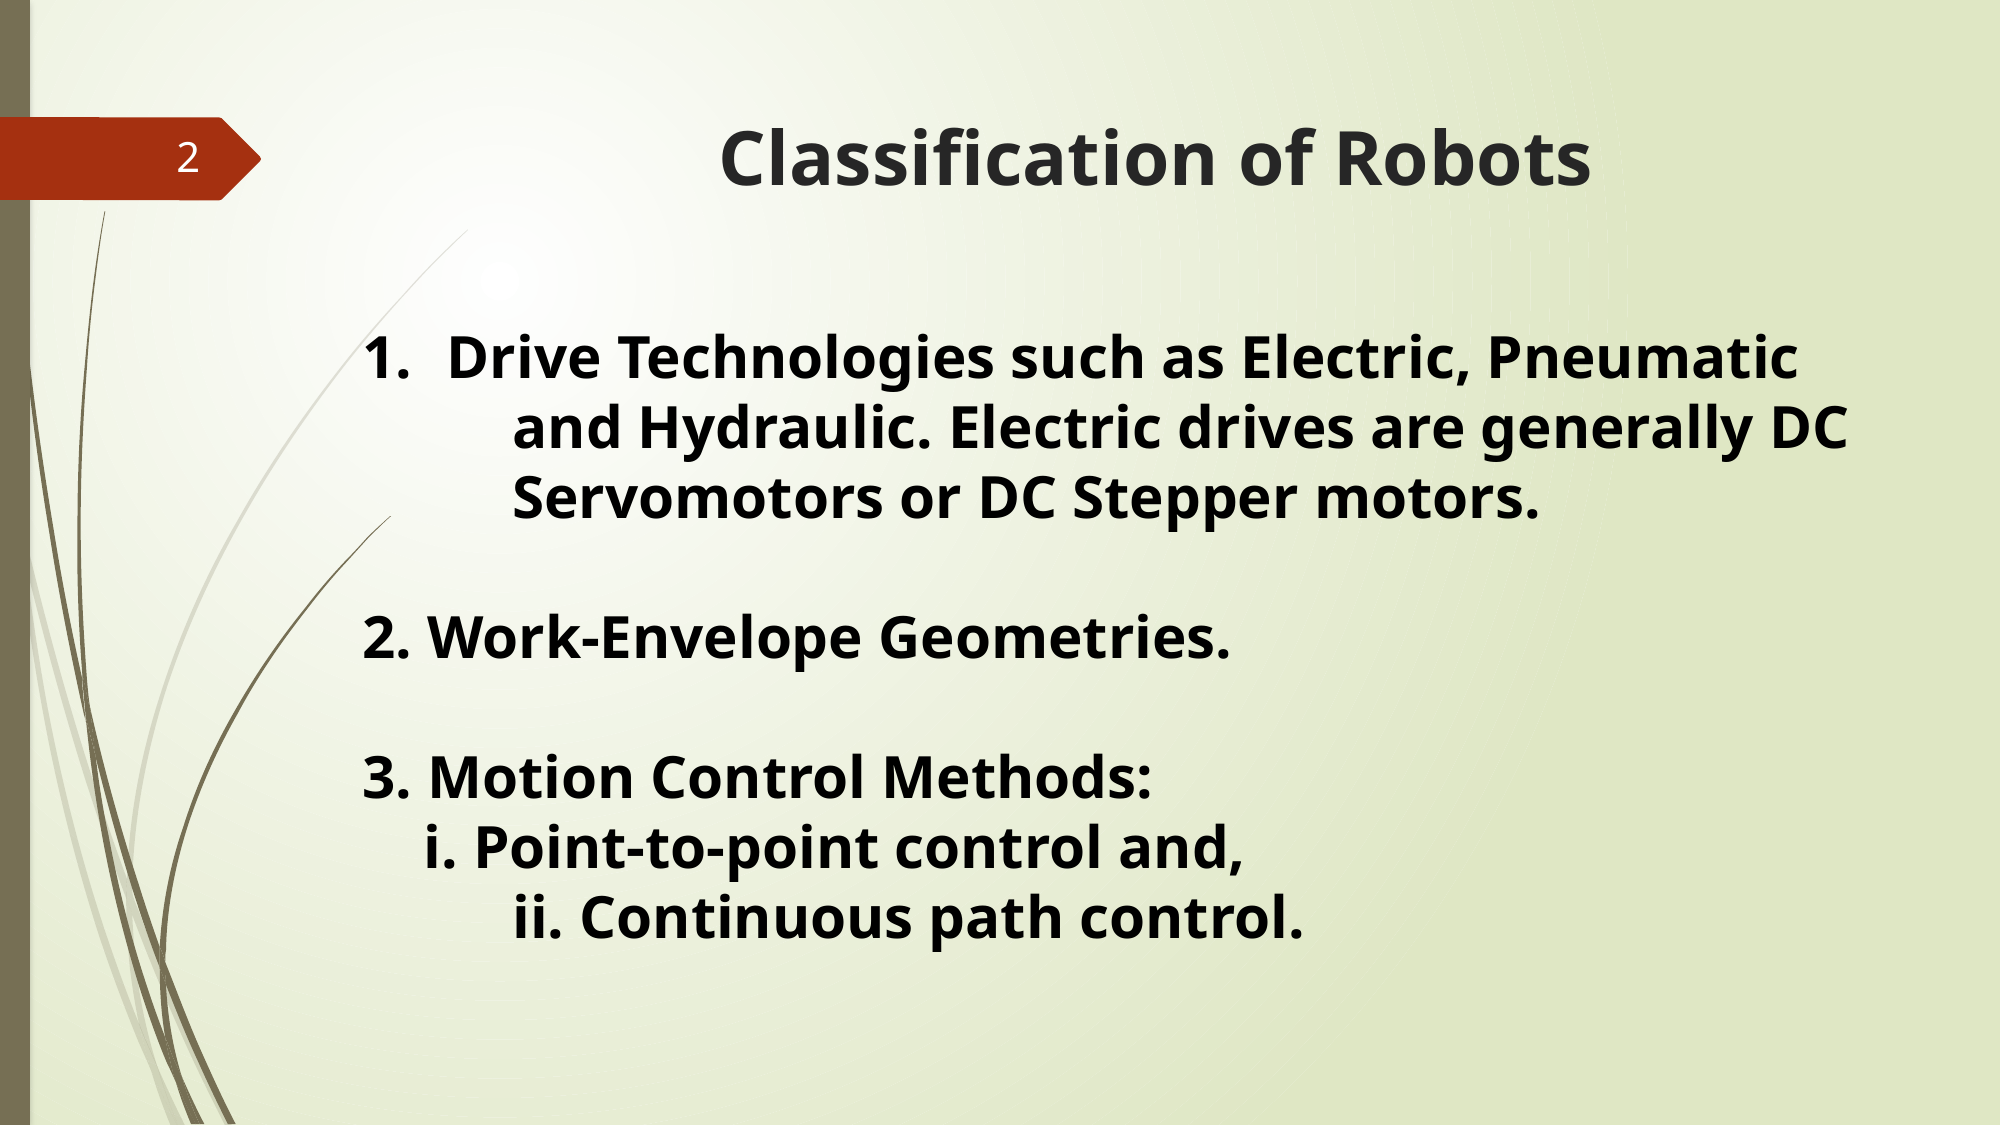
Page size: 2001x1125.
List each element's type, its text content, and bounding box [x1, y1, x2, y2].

title Classification of Robots [425, 102, 1888, 312]
slide_number 2 [87, 129, 216, 190]
text_box Drive Technologies such as Electric, Pneumatic and Hydraulic. Electric drives are generally DC Servomotors or DC Stepper motors. 2. Work-Envelope Geometries. 3. Motion Control Methods: i. Point-to-point control and, ii. Continuous path control. [347, 312, 1923, 958]
